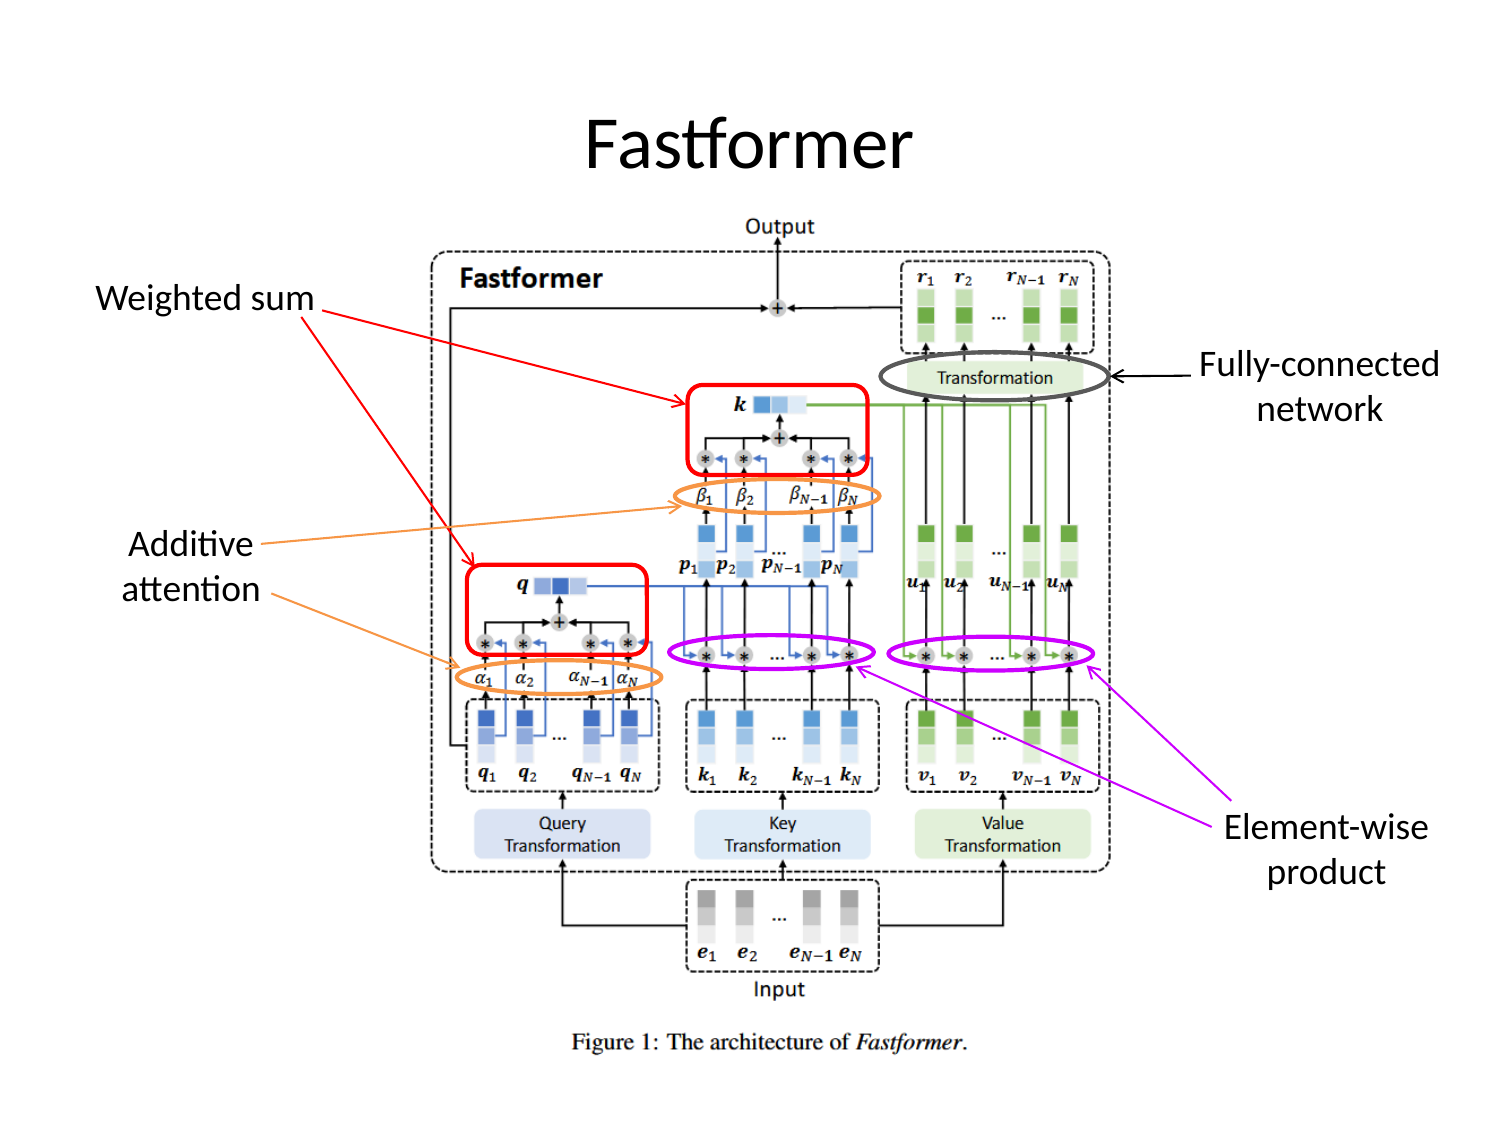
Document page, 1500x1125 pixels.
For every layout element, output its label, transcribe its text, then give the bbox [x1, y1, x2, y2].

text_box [397, 201, 1148, 1080]
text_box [855, 666, 1212, 828]
text_box Additive attention [96, 511, 286, 617]
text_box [271, 593, 461, 669]
text_box Weighted sum [72, 266, 338, 326]
text_box Element-wise product [1207, 794, 1446, 899]
text_box Fully-connected network [1179, 331, 1461, 436]
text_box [1211, 664, 1232, 802]
title Fastformer [75, 45, 1425, 233]
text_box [260, 505, 683, 545]
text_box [321, 310, 687, 405]
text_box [262, 355, 514, 504]
